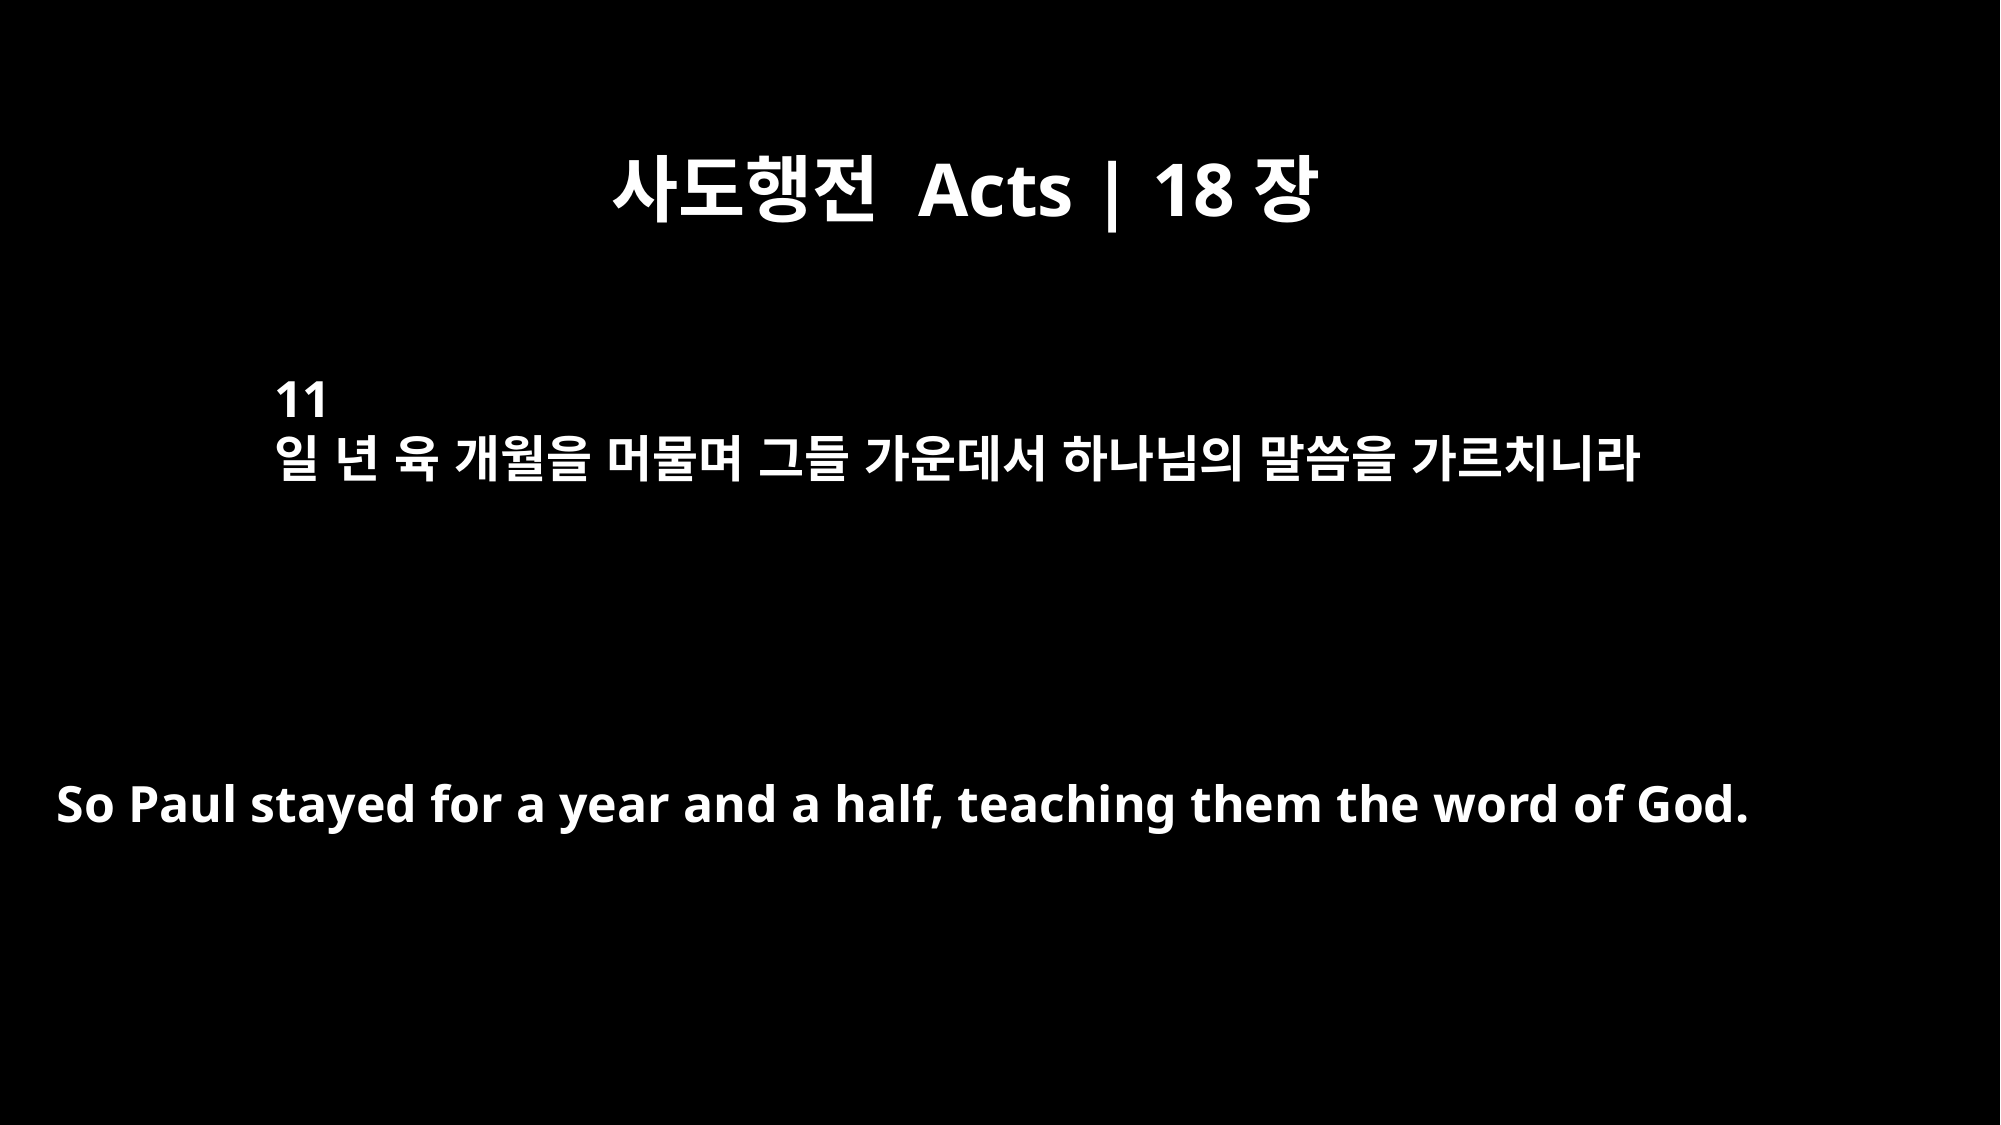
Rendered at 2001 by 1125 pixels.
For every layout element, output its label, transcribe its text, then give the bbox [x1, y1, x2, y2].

text_box So Paul stayed for a year and a half, teaching them the word of God. [41, 764, 1766, 840]
text_box 사도행전 Acts | 18장 [596, 136, 1336, 239]
text_box 11 일 년 육 개월을 머물며 그들 가운데서 하나님의 말씀을 가르치니라 [259, 359, 1658, 495]
